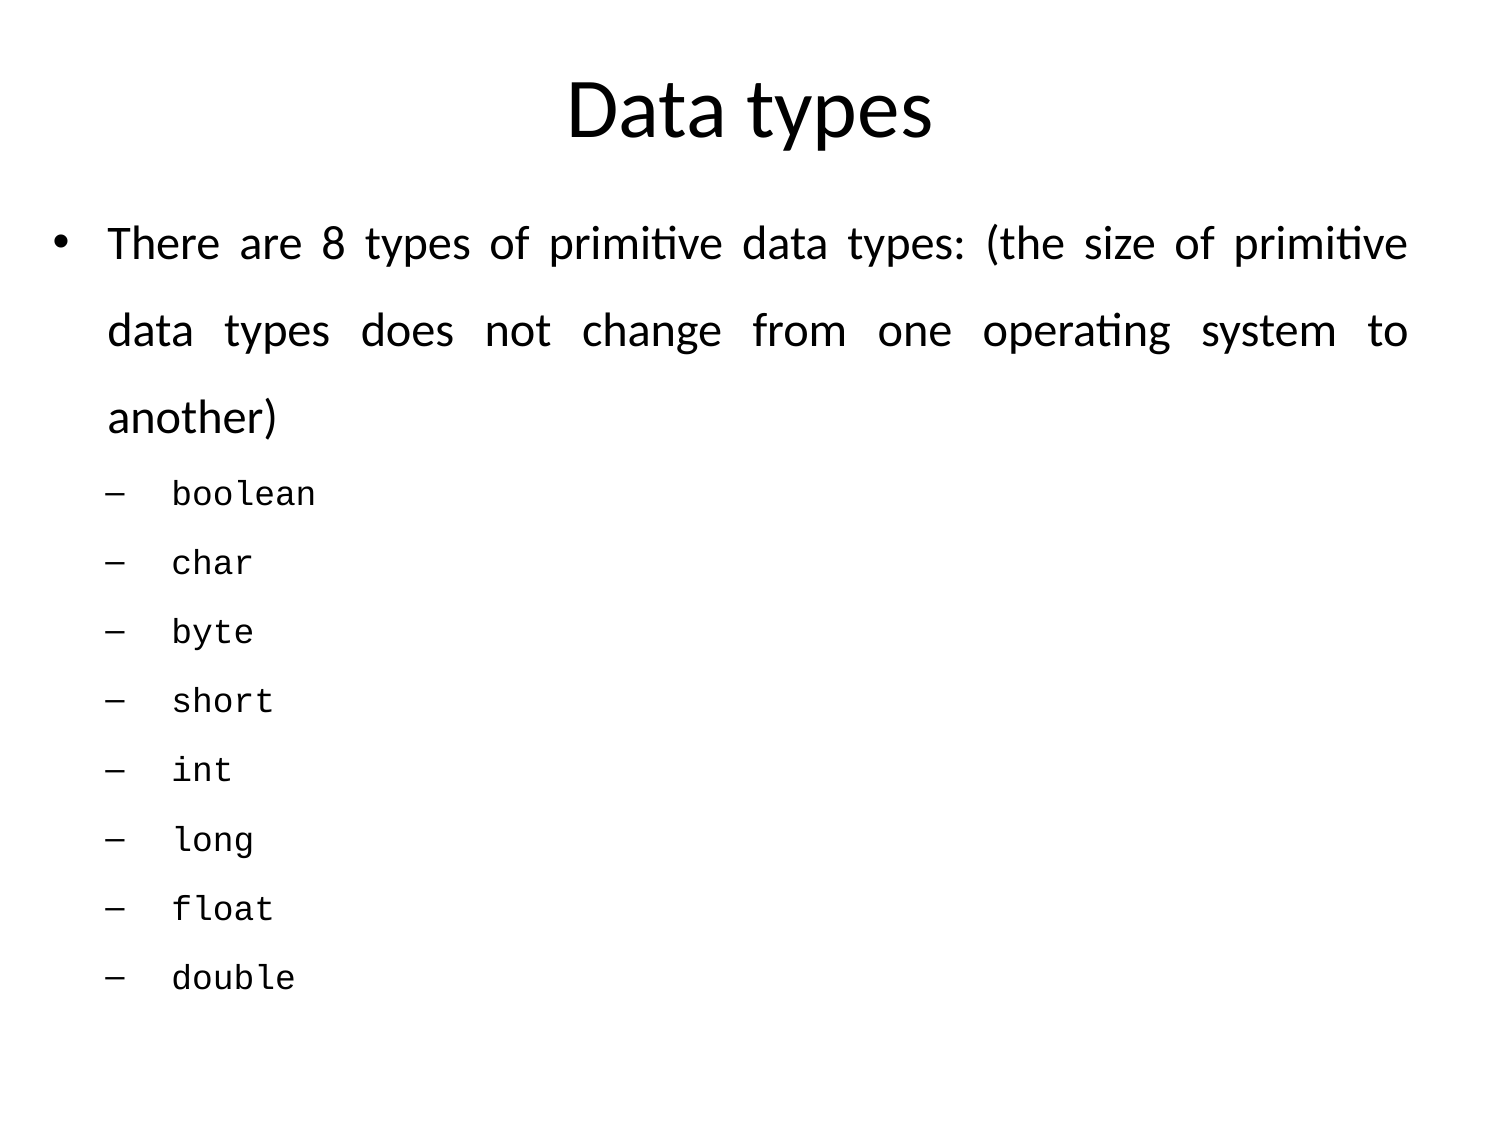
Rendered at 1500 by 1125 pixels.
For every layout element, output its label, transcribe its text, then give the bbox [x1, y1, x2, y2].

list There are 8 types of primitive data types: (the size of primitive data types does not change from one operating system to another) boolean char byte short int long float double [37, 174, 1425, 1005]
title Data types [75, 45, 1425, 163]
